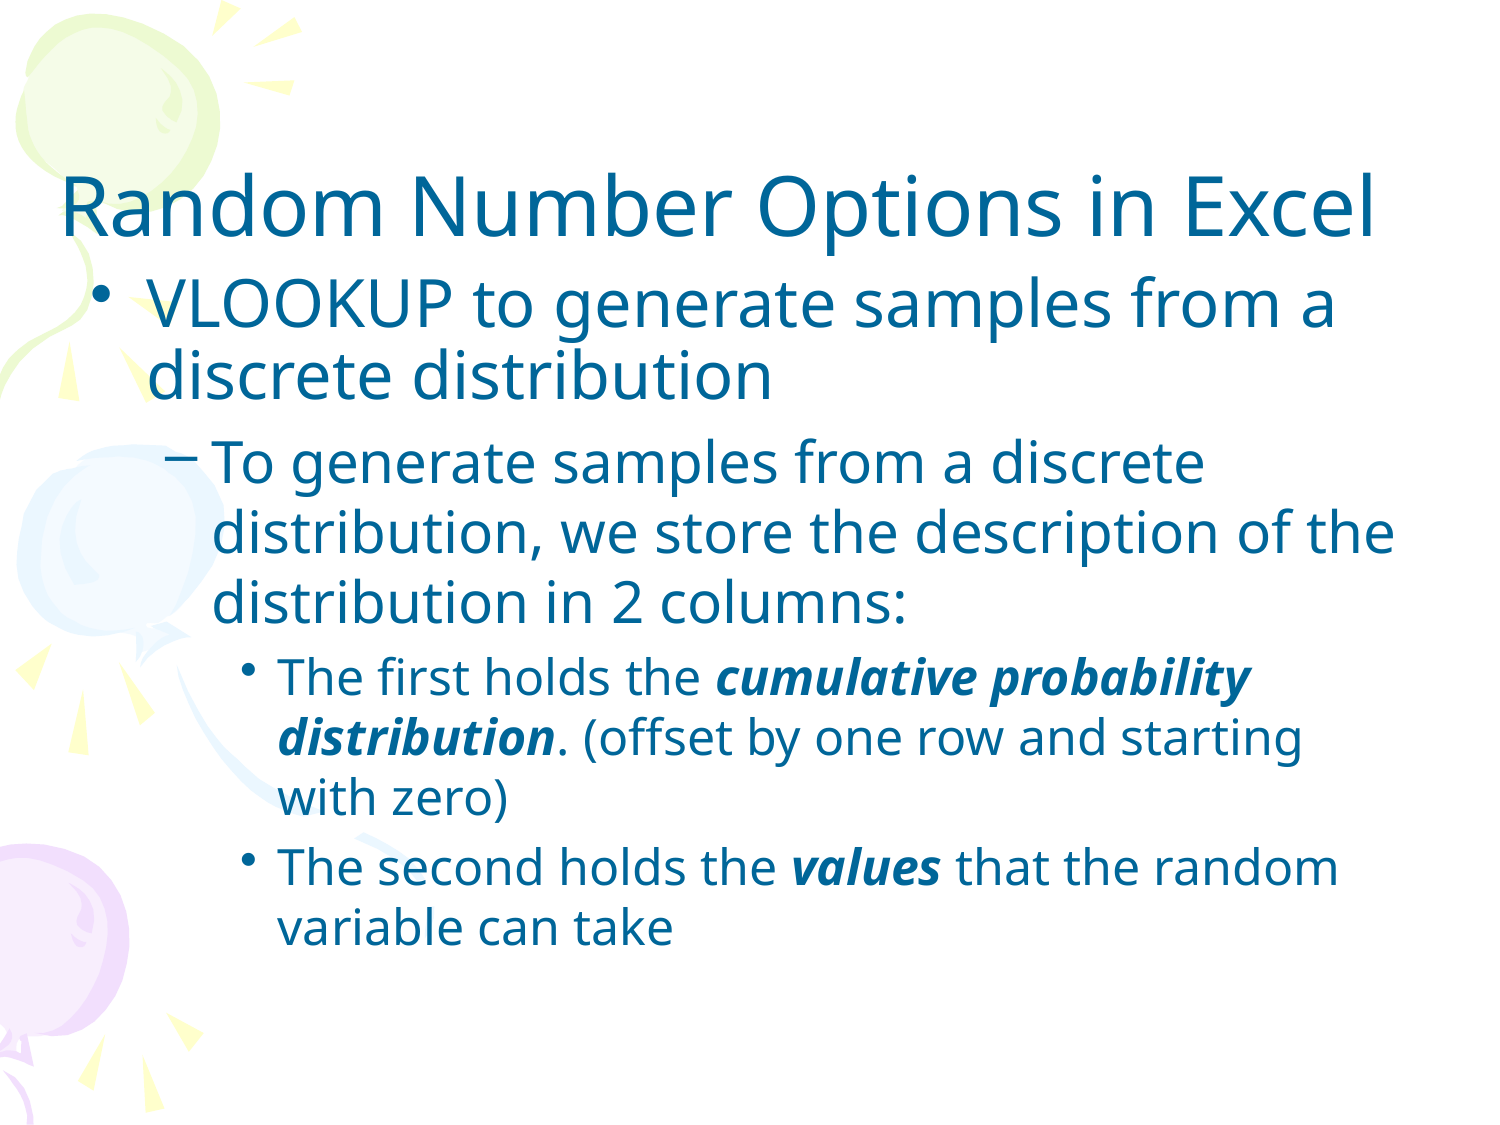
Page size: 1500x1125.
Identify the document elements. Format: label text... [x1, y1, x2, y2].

list VLOOKUP to generate samples from a discrete distribution To generate samples from a discrete distribution, we store the description of the distribution in 2 columns: The first holds the cumulative probability distribution. (offset by one row and starting with zero) The second holds the values that the random variable can take [74, 262, 1426, 994]
title Random Number Options in Excel [37, 74, 1401, 263]
